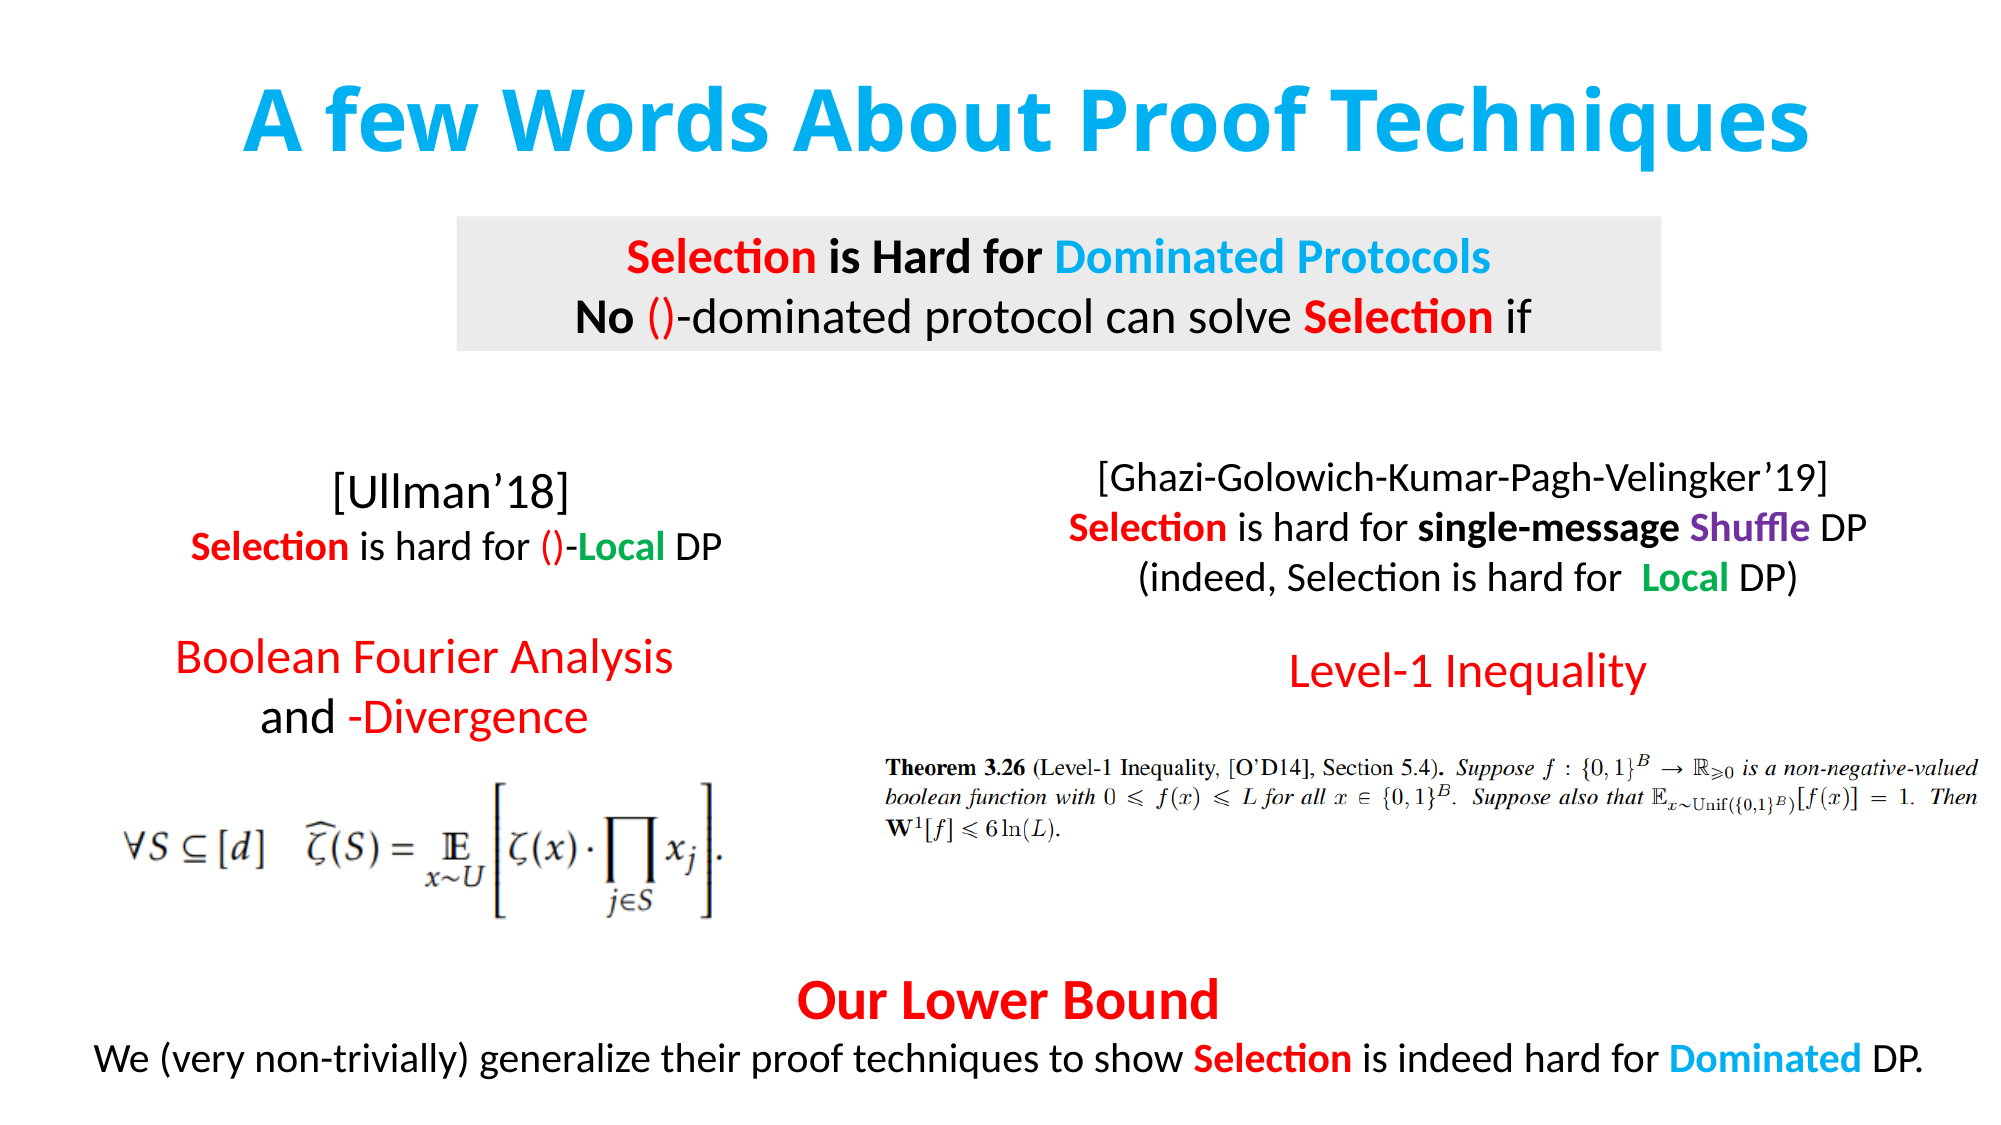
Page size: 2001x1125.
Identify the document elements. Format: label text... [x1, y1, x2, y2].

picture [869, 743, 1991, 849]
picture [76, 767, 773, 929]
text_box Level-1 Inequality [1273, 630, 1663, 705]
text_box Our Lower Bound We (very non-trivially) generalize their proof techniques to show Selection is indeed hard for Dominated DP. [63, 953, 1954, 1089]
title A few Words About Proof Techniques [136, 35, 1920, 213]
